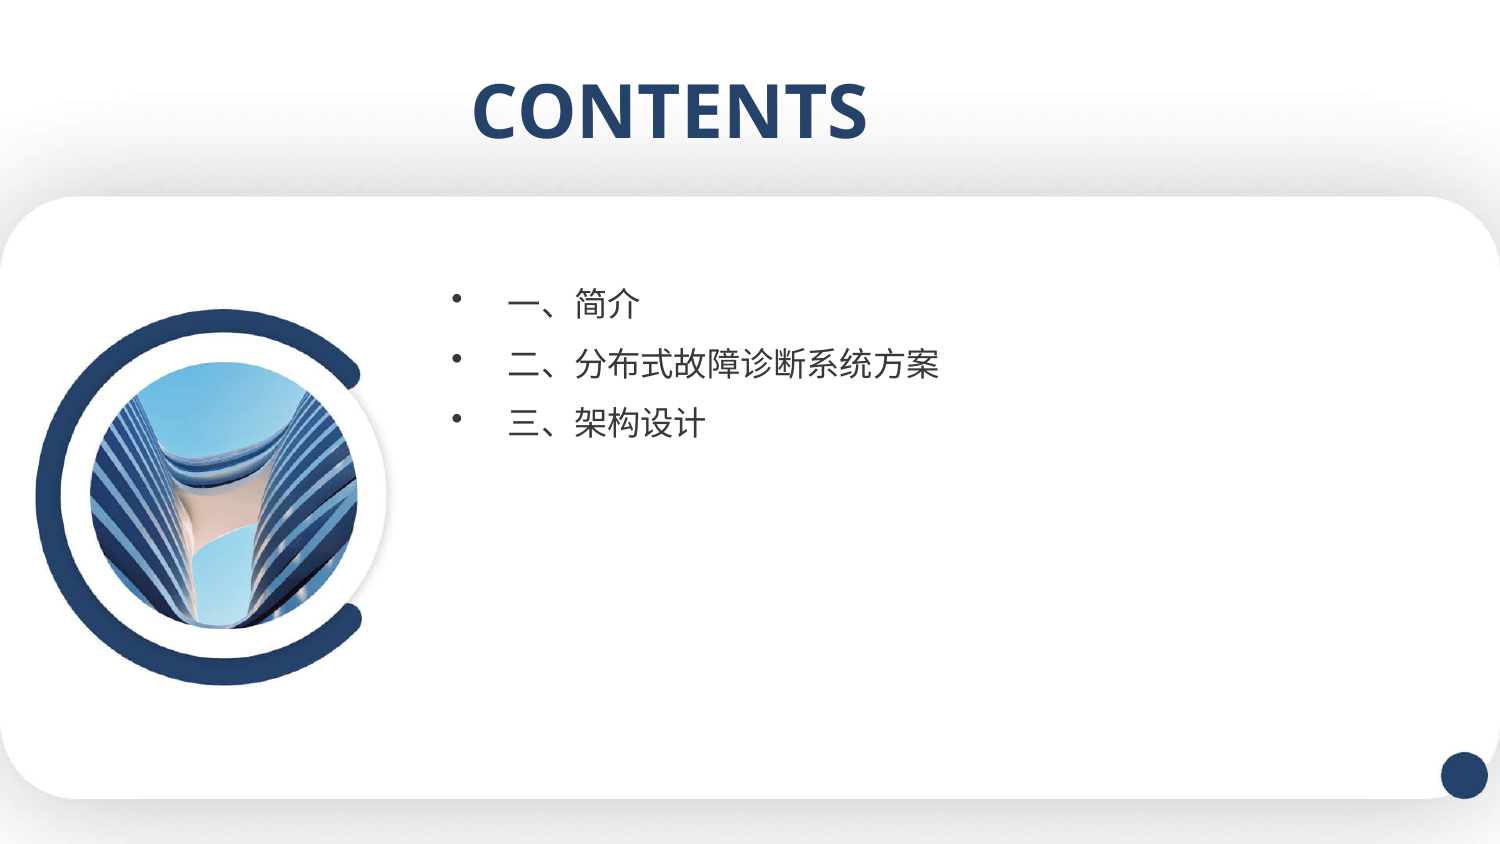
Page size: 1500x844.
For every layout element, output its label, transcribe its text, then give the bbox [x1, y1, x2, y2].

picture [0, 0, 1500, 844]
text_box CONTENTS [436, 40, 1284, 177]
text_box 一、简介 二、分布式故障诊断系统方案 三、架构设计 [436, 255, 1441, 723]
